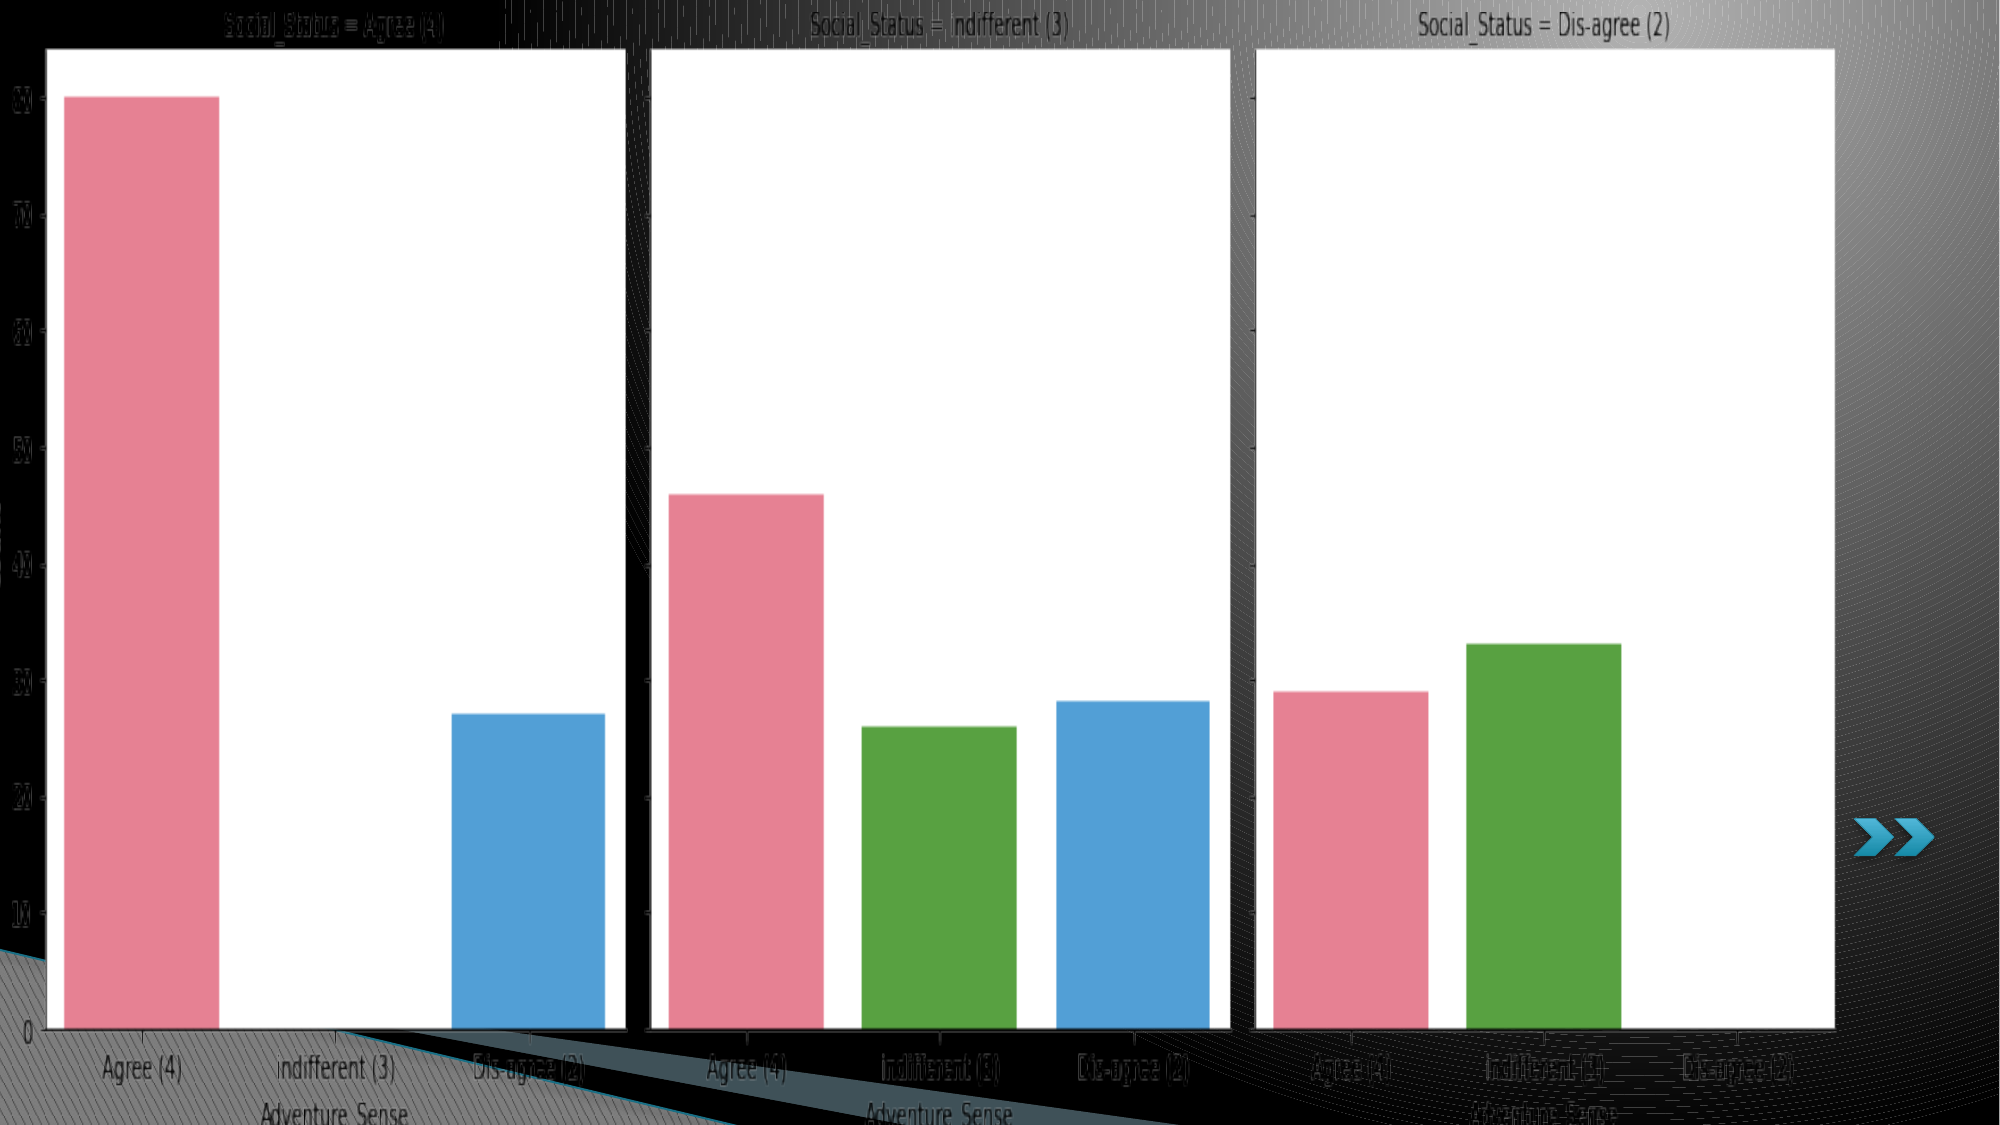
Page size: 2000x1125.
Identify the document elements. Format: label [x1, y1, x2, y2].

text_box [0, 12, 1837, 1125]
